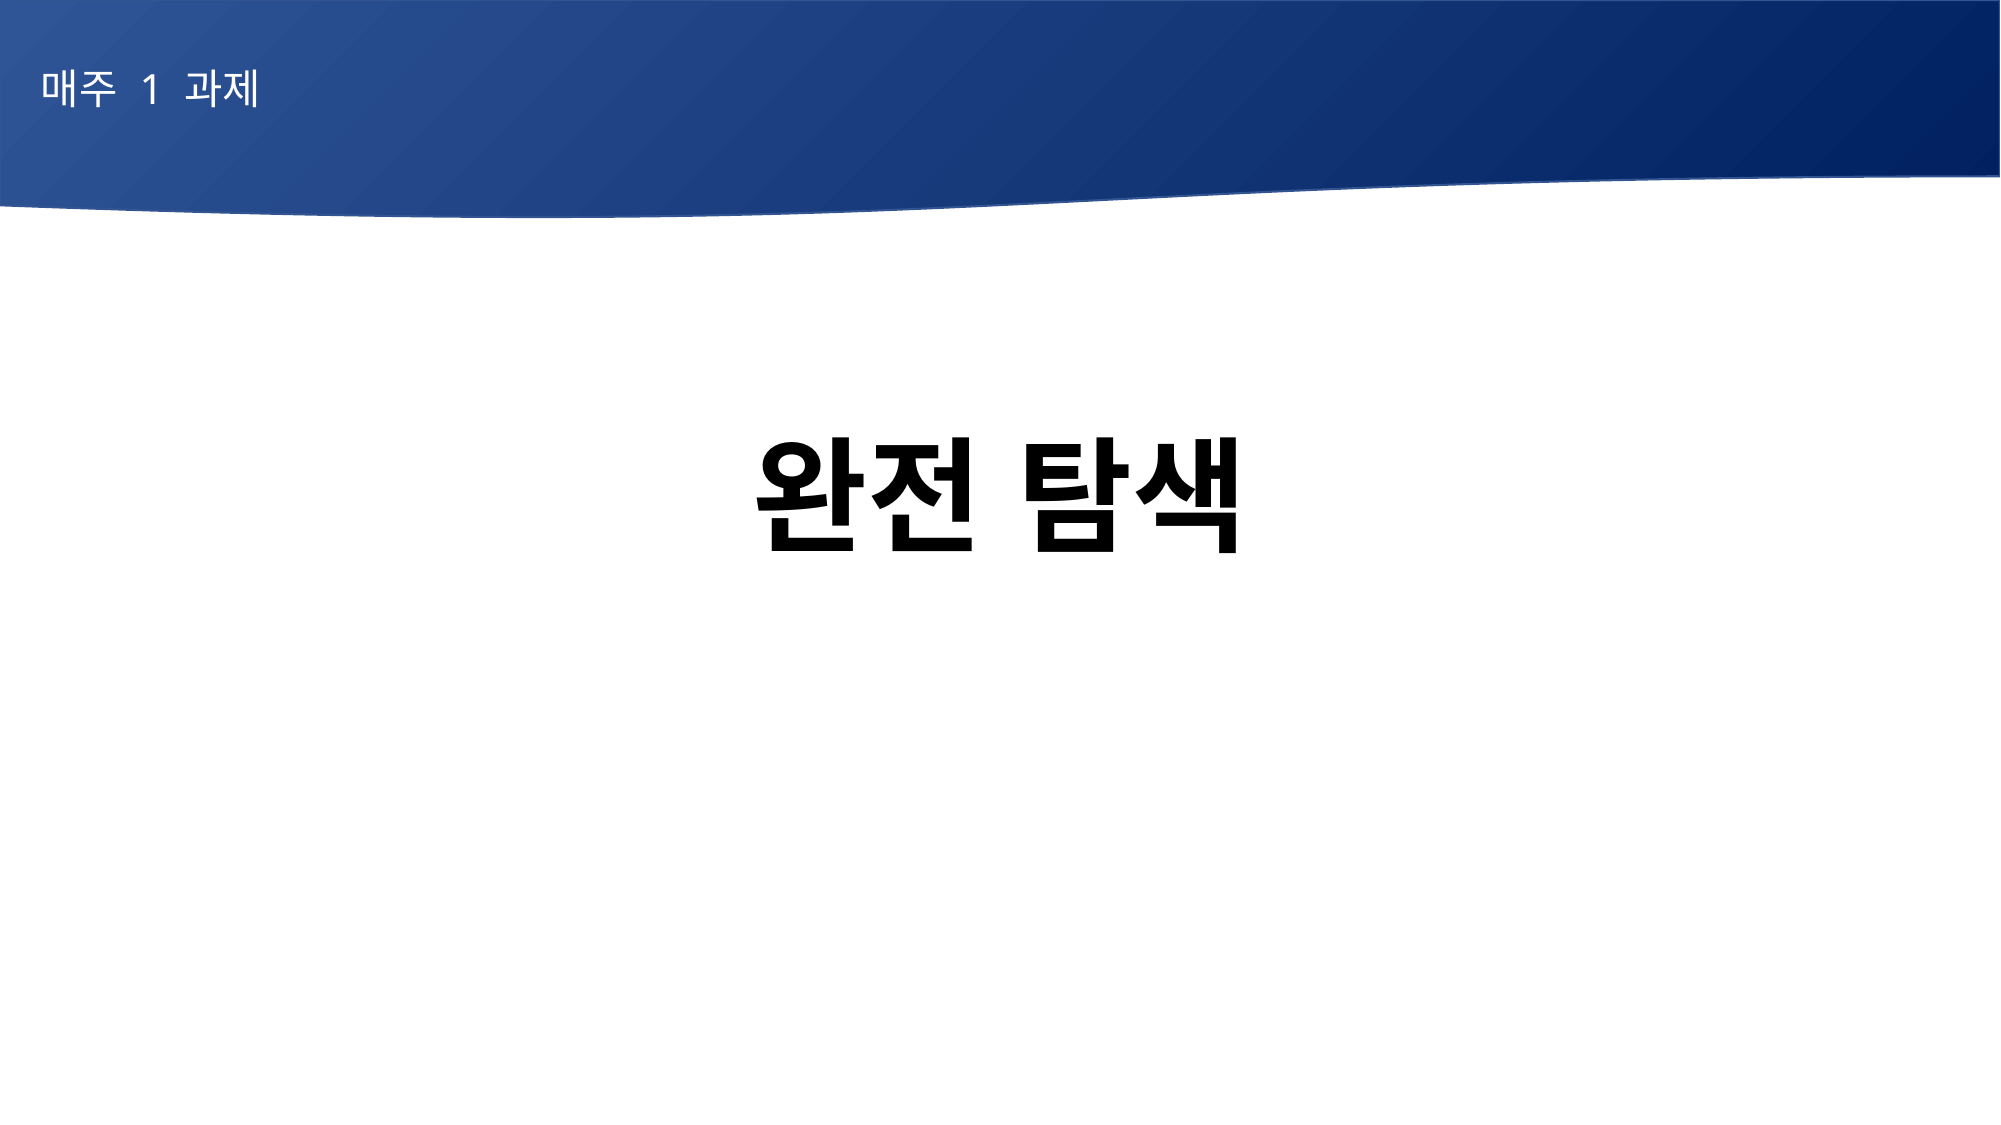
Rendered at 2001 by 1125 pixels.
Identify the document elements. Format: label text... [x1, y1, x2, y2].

subtitle 완전 탐색 [249, 426, 1750, 699]
text_box 매주 1 과제 [0, 0, 2000, 219]
